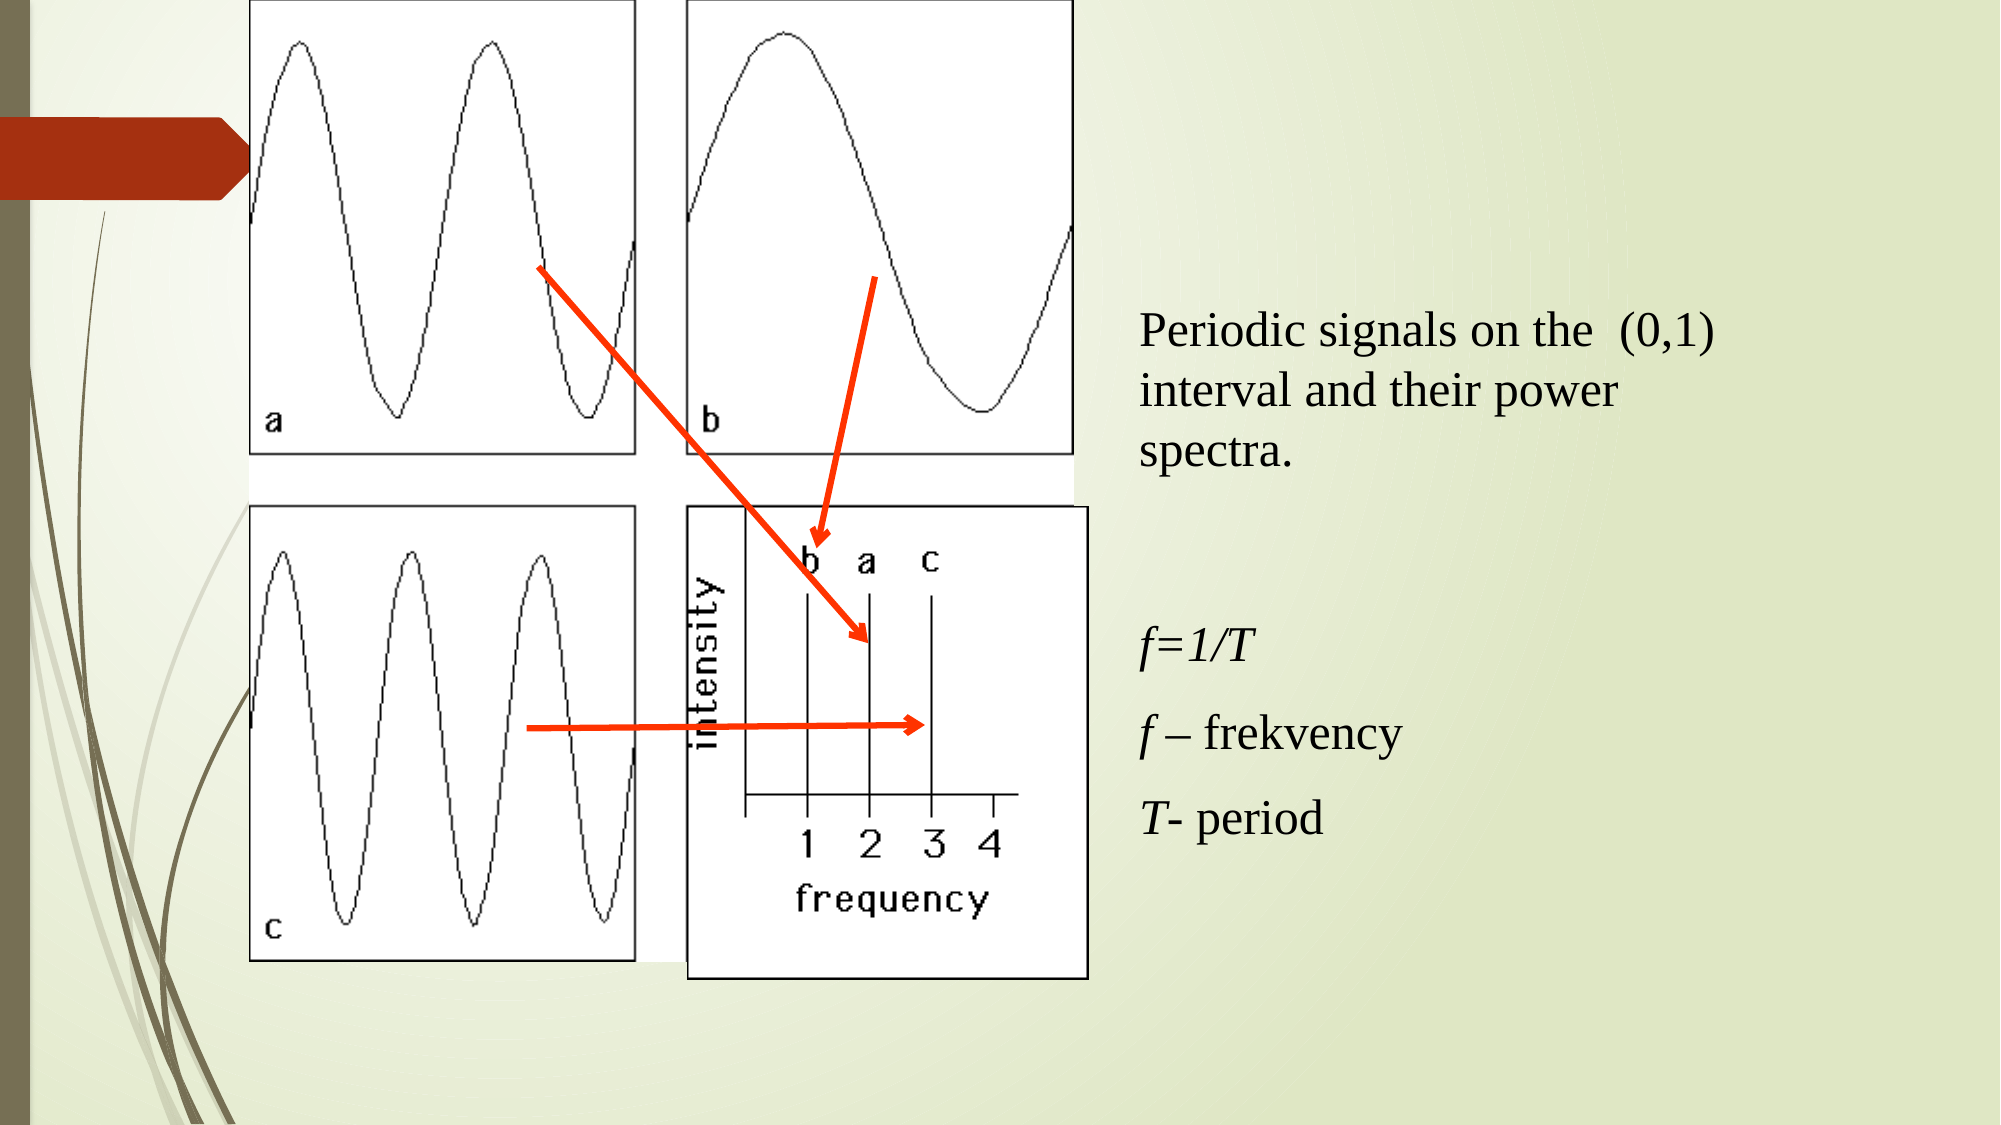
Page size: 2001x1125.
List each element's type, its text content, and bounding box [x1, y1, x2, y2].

text_box Periodic signals on the (0,1) interval and their power spectra. f=1/T f – frekvency T- period [1124, 288, 1798, 852]
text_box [538, 266, 869, 644]
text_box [526, 724, 926, 729]
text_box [249, 0, 1089, 981]
